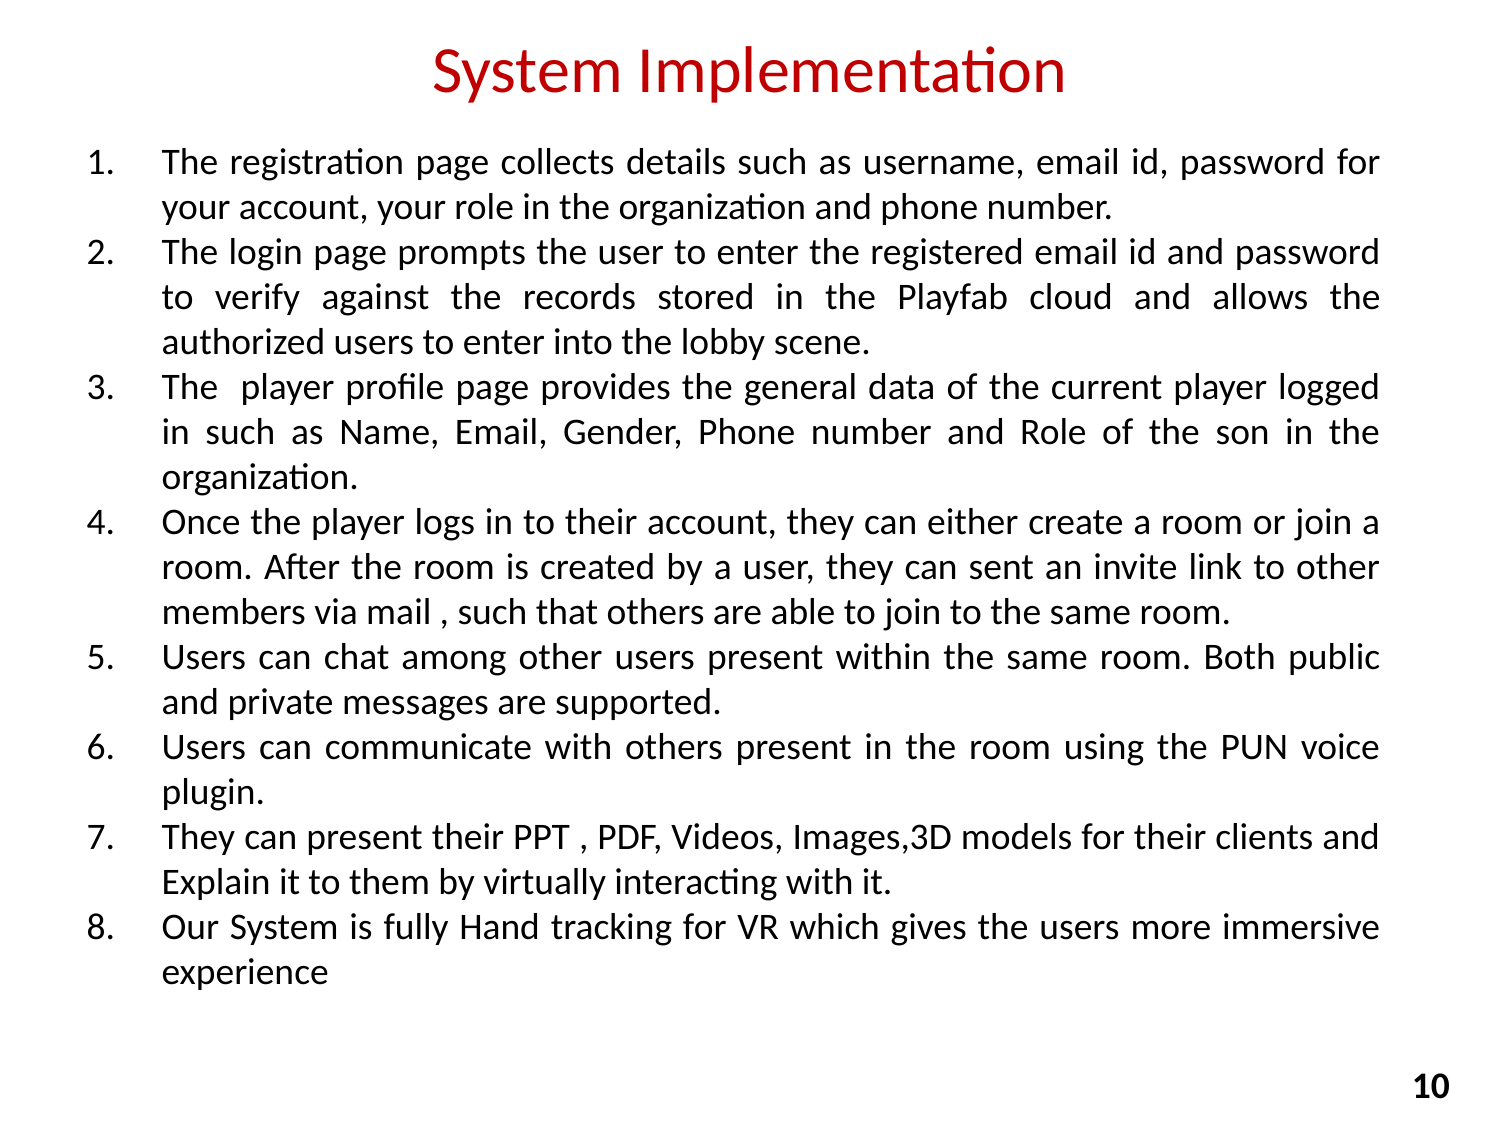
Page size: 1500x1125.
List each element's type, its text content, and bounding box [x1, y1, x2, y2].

text_box The registration page collects details such as username, email id, password for your account, your role in the organization and phone number. The login page prompts the user to enter the registered email id and password to verify against the records stored in the Playfab cloud and allows the authorized users to enter into the lobby scene. The player profile page provides the general data of the current player logged in such as Name, Email, Gender, Phone number and Role of the son in the organization. Once the player logs in to their account, they can either create a room or join a room. After the room is created by a user, they can sent an invite link to other members via mail , such that others are able to join to the same room. Users can chat among other users present within the same room. Both public and private messages are supported. Users can communicate with others present in the room using the PUN voice plugin. They can present their PPT , PDF, Videos, Images,3D models for their clients and Explain it to them by virtually interacting with it. Our System is fully Hand tracking for VR which gives the users more immersive experience [71, 114, 1397, 1066]
text_box 10 [714, 1053, 1465, 1114]
title System Implementation [103, 27, 1397, 114]
